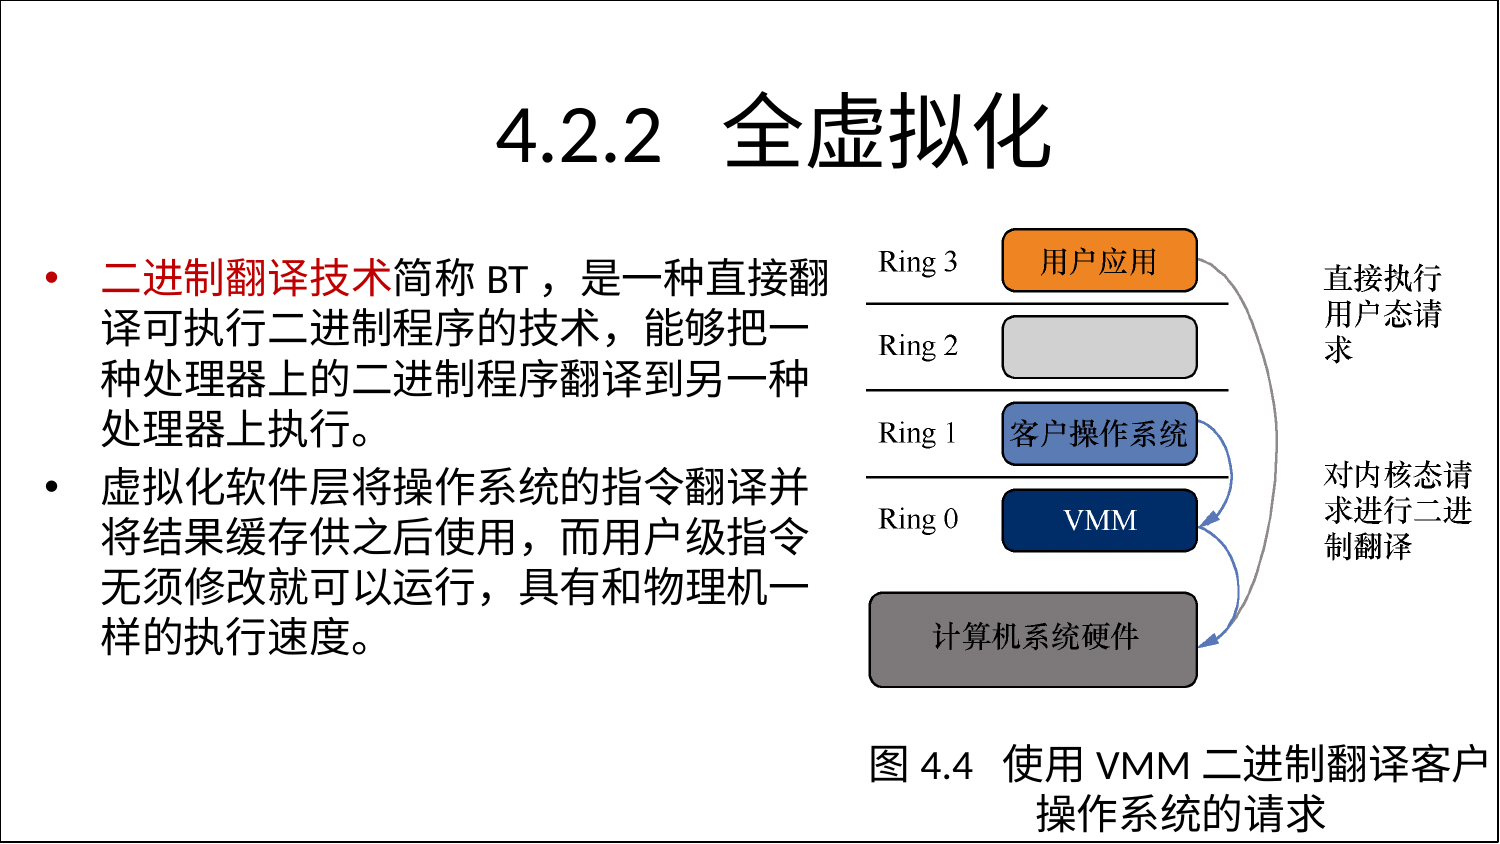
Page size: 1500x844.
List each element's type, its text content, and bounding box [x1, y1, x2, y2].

text_box 二进制翻译技术简称BT，是一种直接翻译可执行二进制程序的技术，能够把一种处理器上的二进制程序翻译到另一种处理器上执行。 虚拟化软件层将操作系统的指令翻译并将结果缓存供之后使用，而用户级指令无须修改就可以运行，具有和物理机一样的执行速度。 [29, 244, 857, 785]
title 图4.4 使用VMM二进制翻译客户操作系统的请求 [844, 717, 1500, 844]
text_box 4.2.2 全虚拟化 [99, 58, 1450, 200]
picture [865, 228, 1472, 689]
